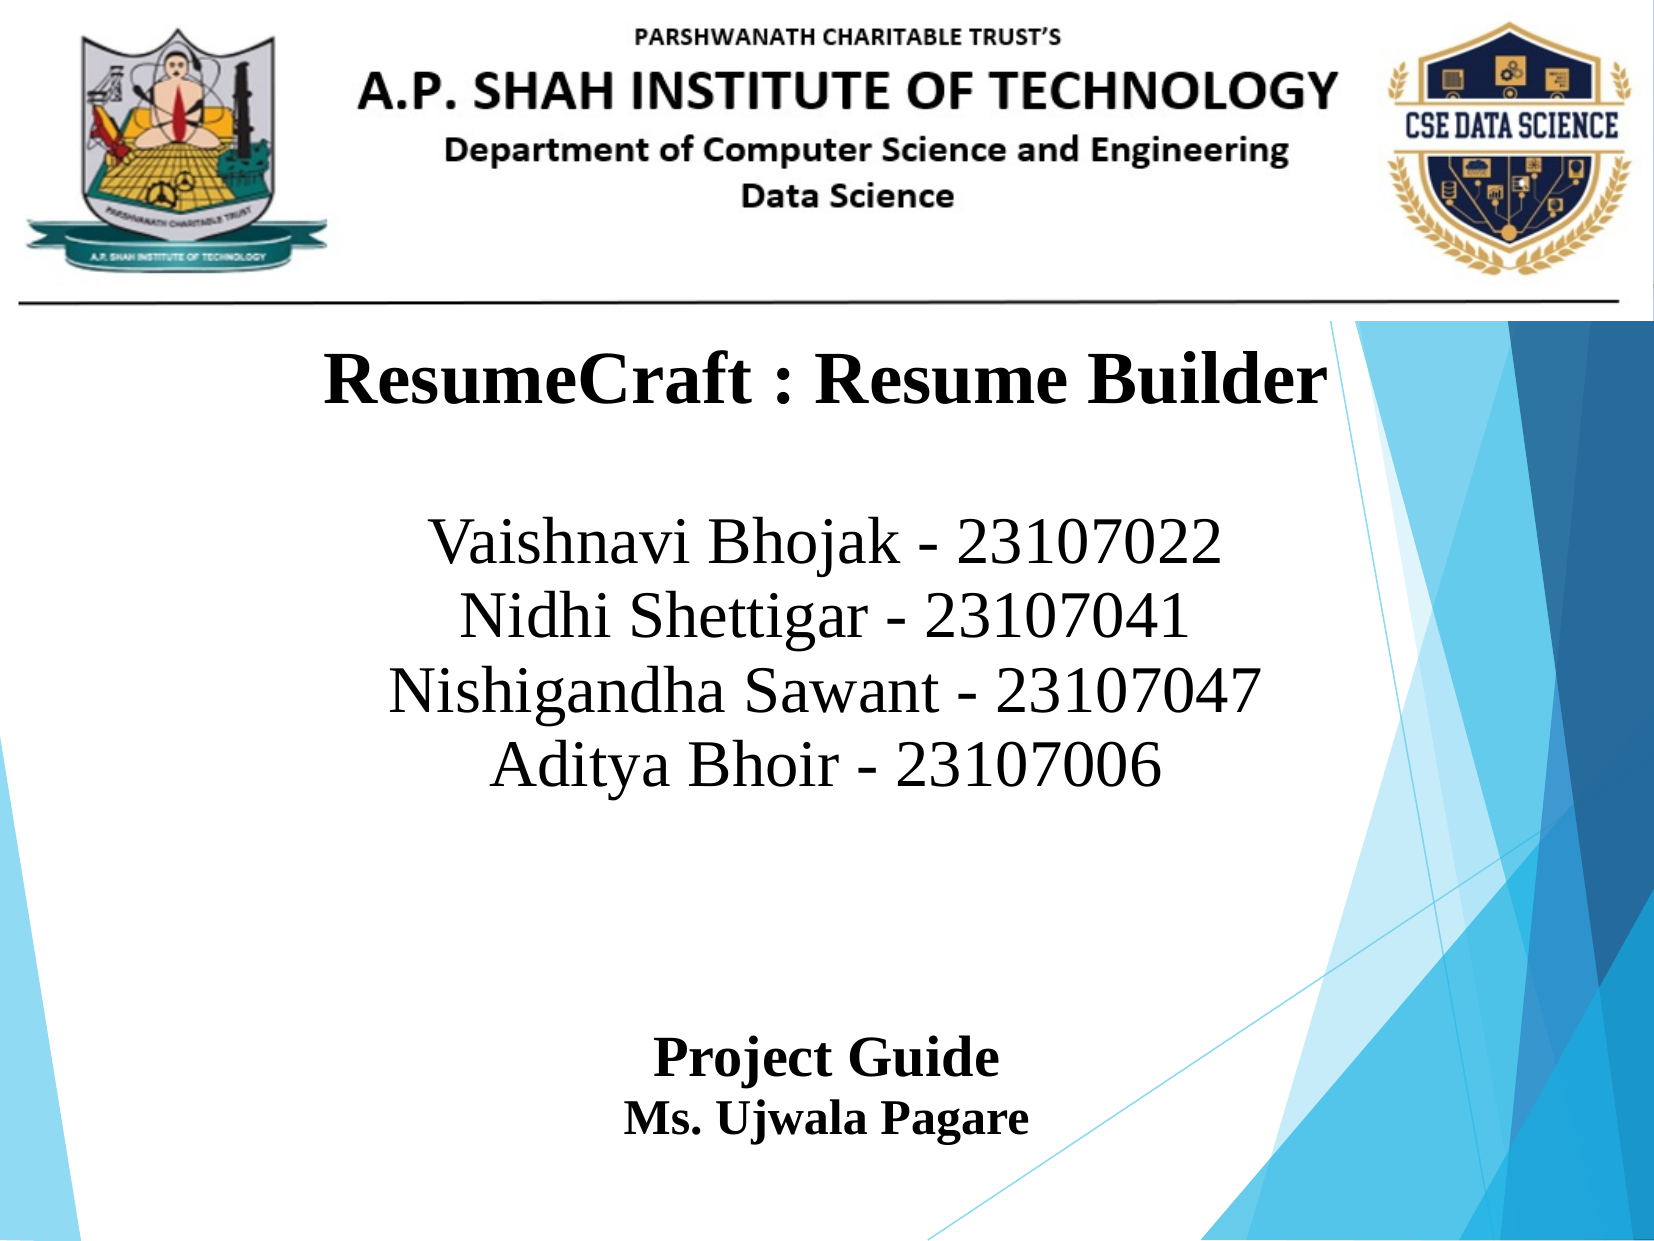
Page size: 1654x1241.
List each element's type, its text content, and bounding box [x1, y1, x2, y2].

picture [0, 0, 1654, 321]
text_box ResumeCraft : Resume Builder Vaishnavi Bhojak - 23107022 Nidhi Shettigar - 23107041 Nishigandha Sawant - 23107047 Aditya Bhoir - 23107006 Project Guide Ms. Ujwala Pagare [82, 332, 1571, 1187]
